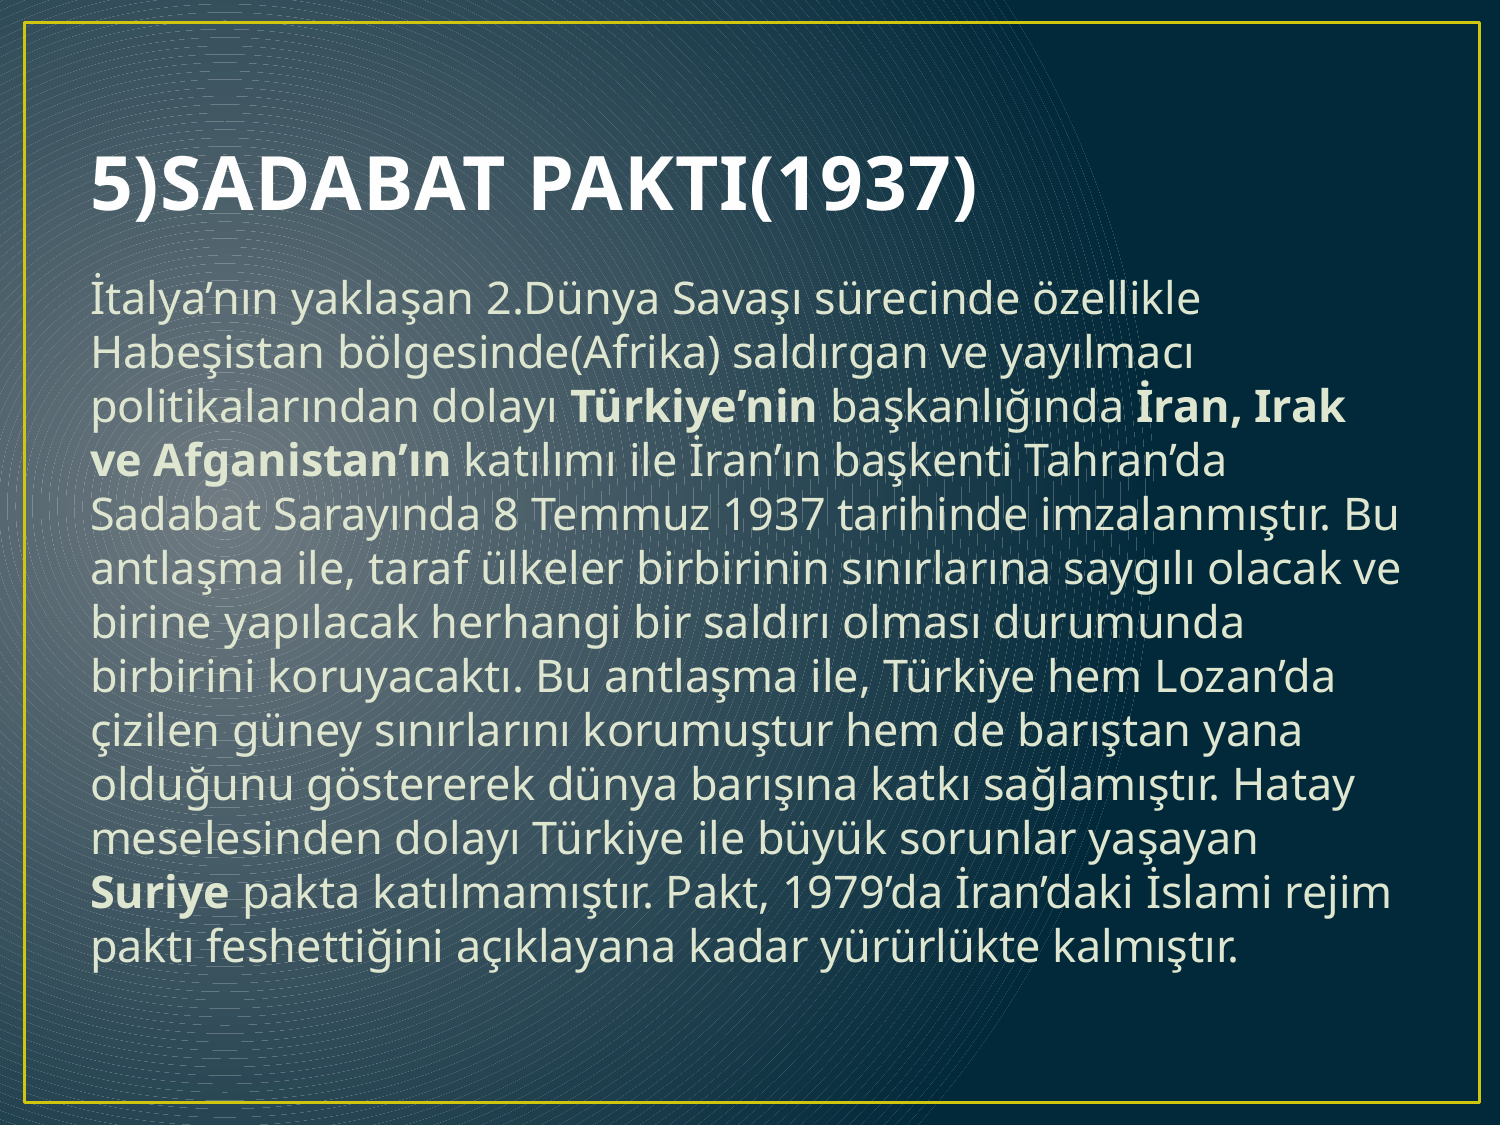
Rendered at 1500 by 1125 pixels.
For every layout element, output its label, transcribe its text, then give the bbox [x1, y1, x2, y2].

list İtalya’nın yaklaşan 2.Dünya Savaşı sürecinde özellikle Habeşistan bölgesinde(Afrika) saldırgan ve yayılmacı politikalarından dolayı Türkiye’nin başkanlığında İran, Irak ve Afganistan’ın katılımı ile İran’ın başkenti Tahran’da Sadabat Sarayında 8 Temmuz 1937 tarihinde imzalanmıştır. Bu antlaşma ile, taraf ülkeler birbirinin sınırlarına saygılı olacak ve birine yapılacak herhangi bir saldırı olması durumunda birbirini koruyacaktı. Bu antlaşma ile, Türkiye hem Lozan’da çizilen güney sınırlarını korumuştur hem de barıştan yana olduğunu göstererek dünya barışına katkı sağlamıştır. Hatay meselesinden dolayı Türkiye ile büyük sorunlar yaşayan Suriye pakta katılmamıştır. Pakt, 1979’da İran’daki İslami rejim paktı feshettiğini açıklayana kadar yürürlükte kalmıştır. [75, 262, 1425, 1005]
title 5)SADABAT PAKTI(1937) [75, 45, 1425, 233]
